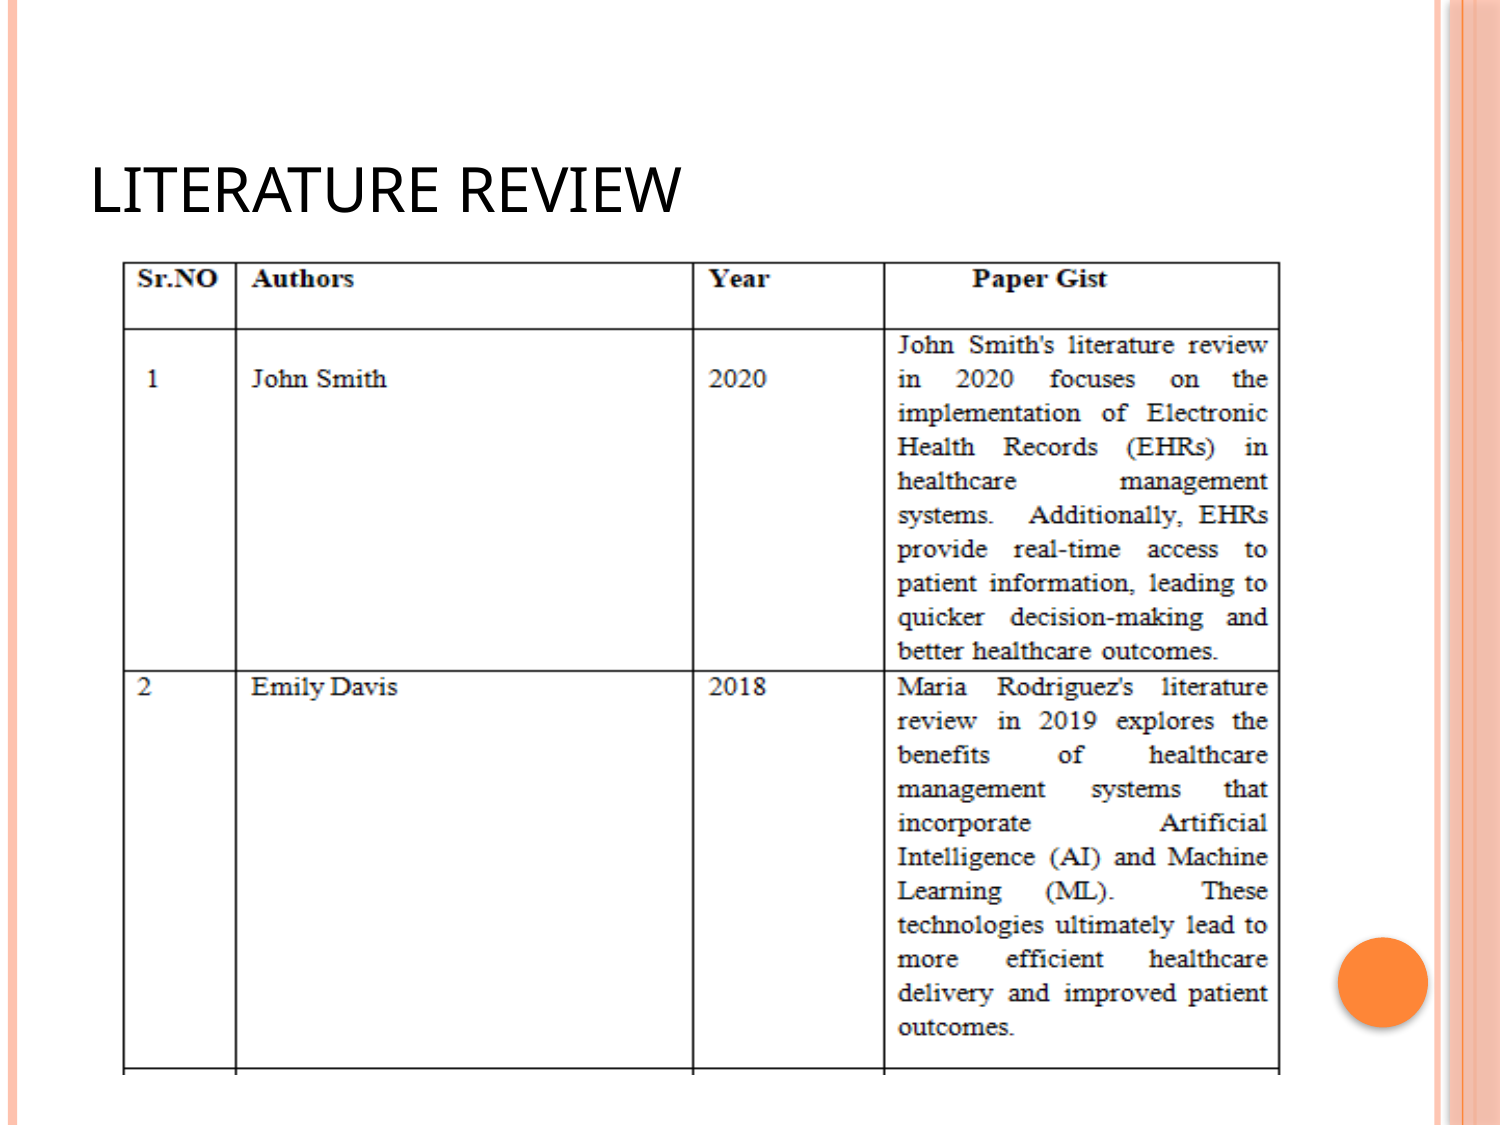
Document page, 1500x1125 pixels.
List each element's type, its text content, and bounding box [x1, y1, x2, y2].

picture [116, 257, 1290, 1075]
title Literature review [75, 45, 1300, 233]
